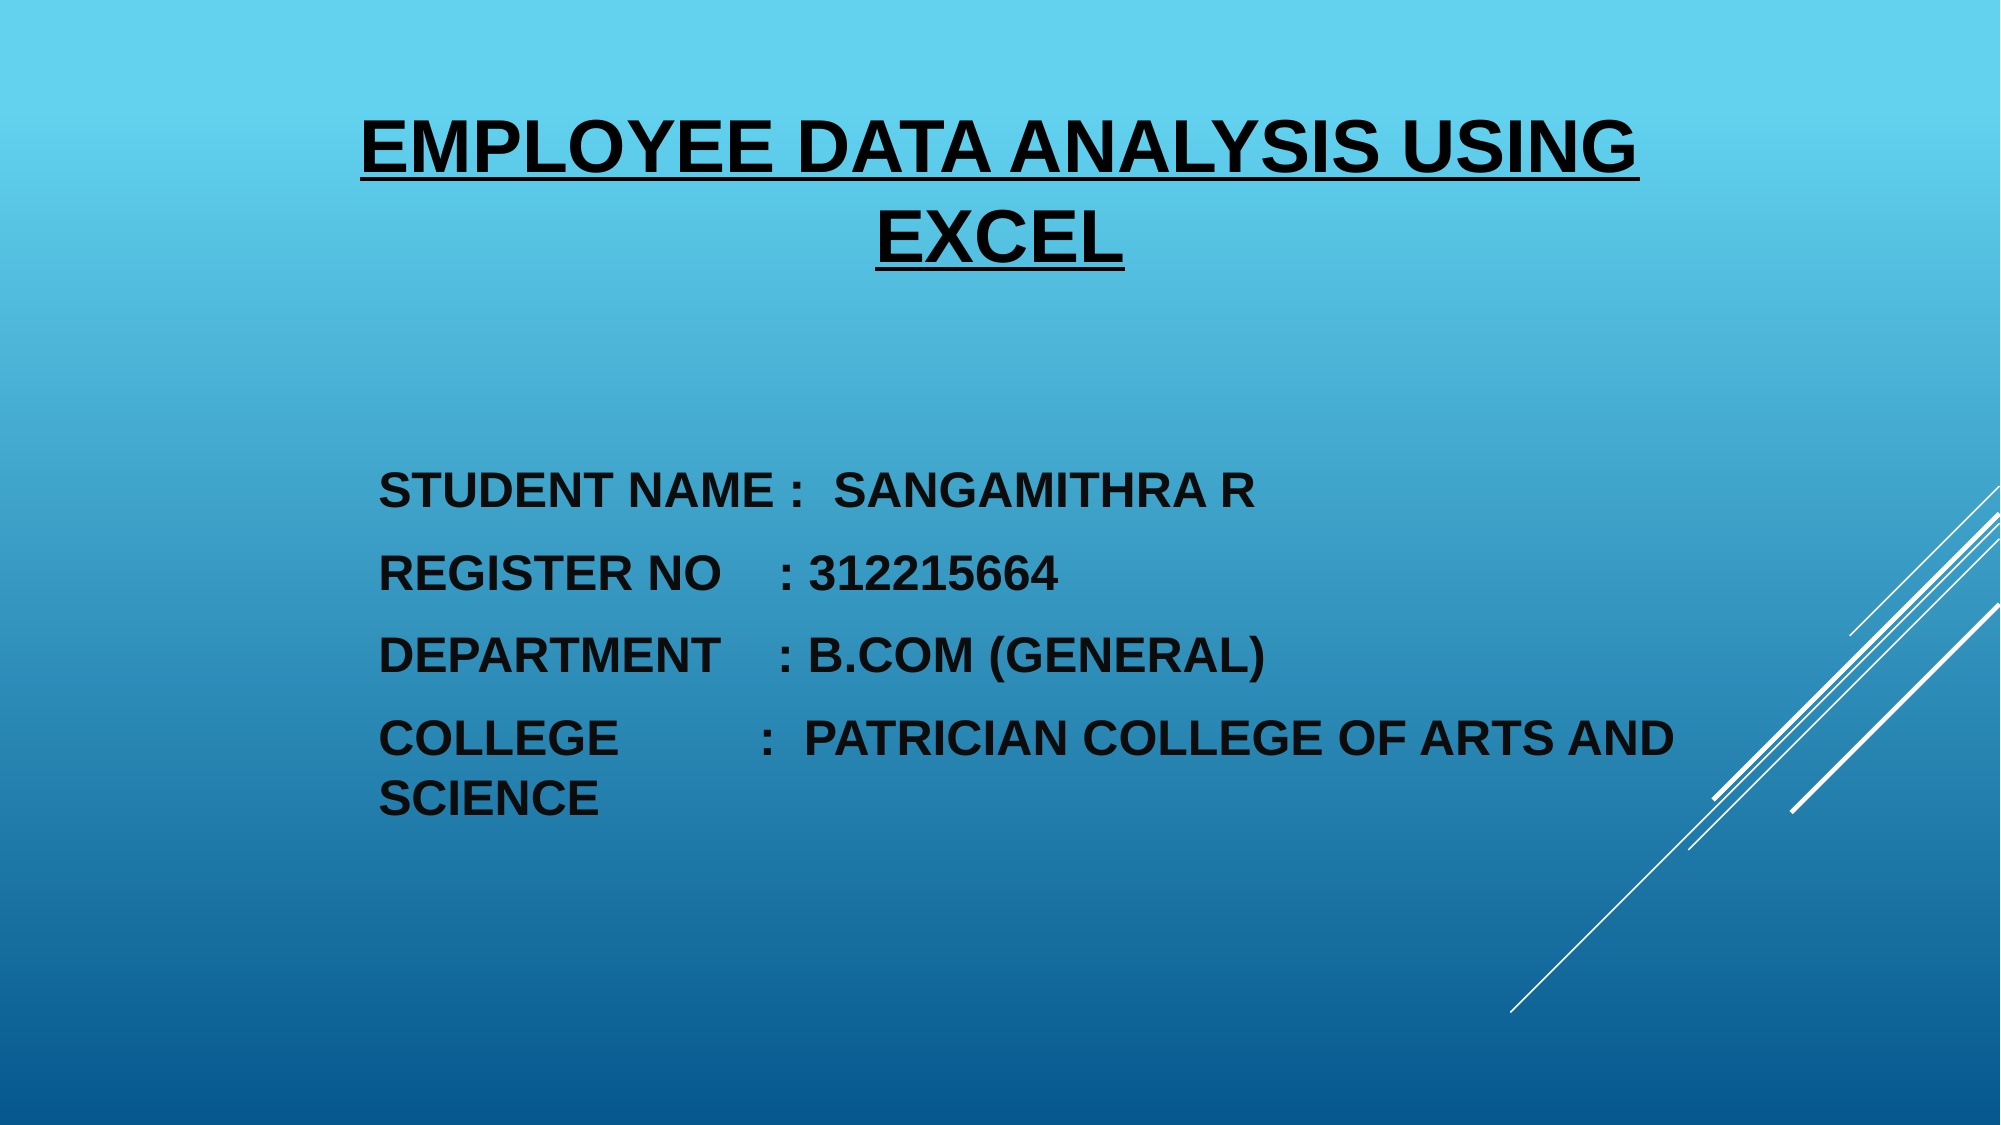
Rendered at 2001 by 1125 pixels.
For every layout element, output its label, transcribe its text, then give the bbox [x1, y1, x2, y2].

title EMPLOYEE DATA ANALYSIS USING EXCEL [299, 64, 1701, 286]
list STUDENT NAME : SANGAMITHRA R REGISTER NO : 312215664 DEPARTMENT : B.COM (GENERAL) COLLEGE : PATRICIAN COLLEGE OF ARTS AND SCIENCE [362, 449, 1764, 1028]
